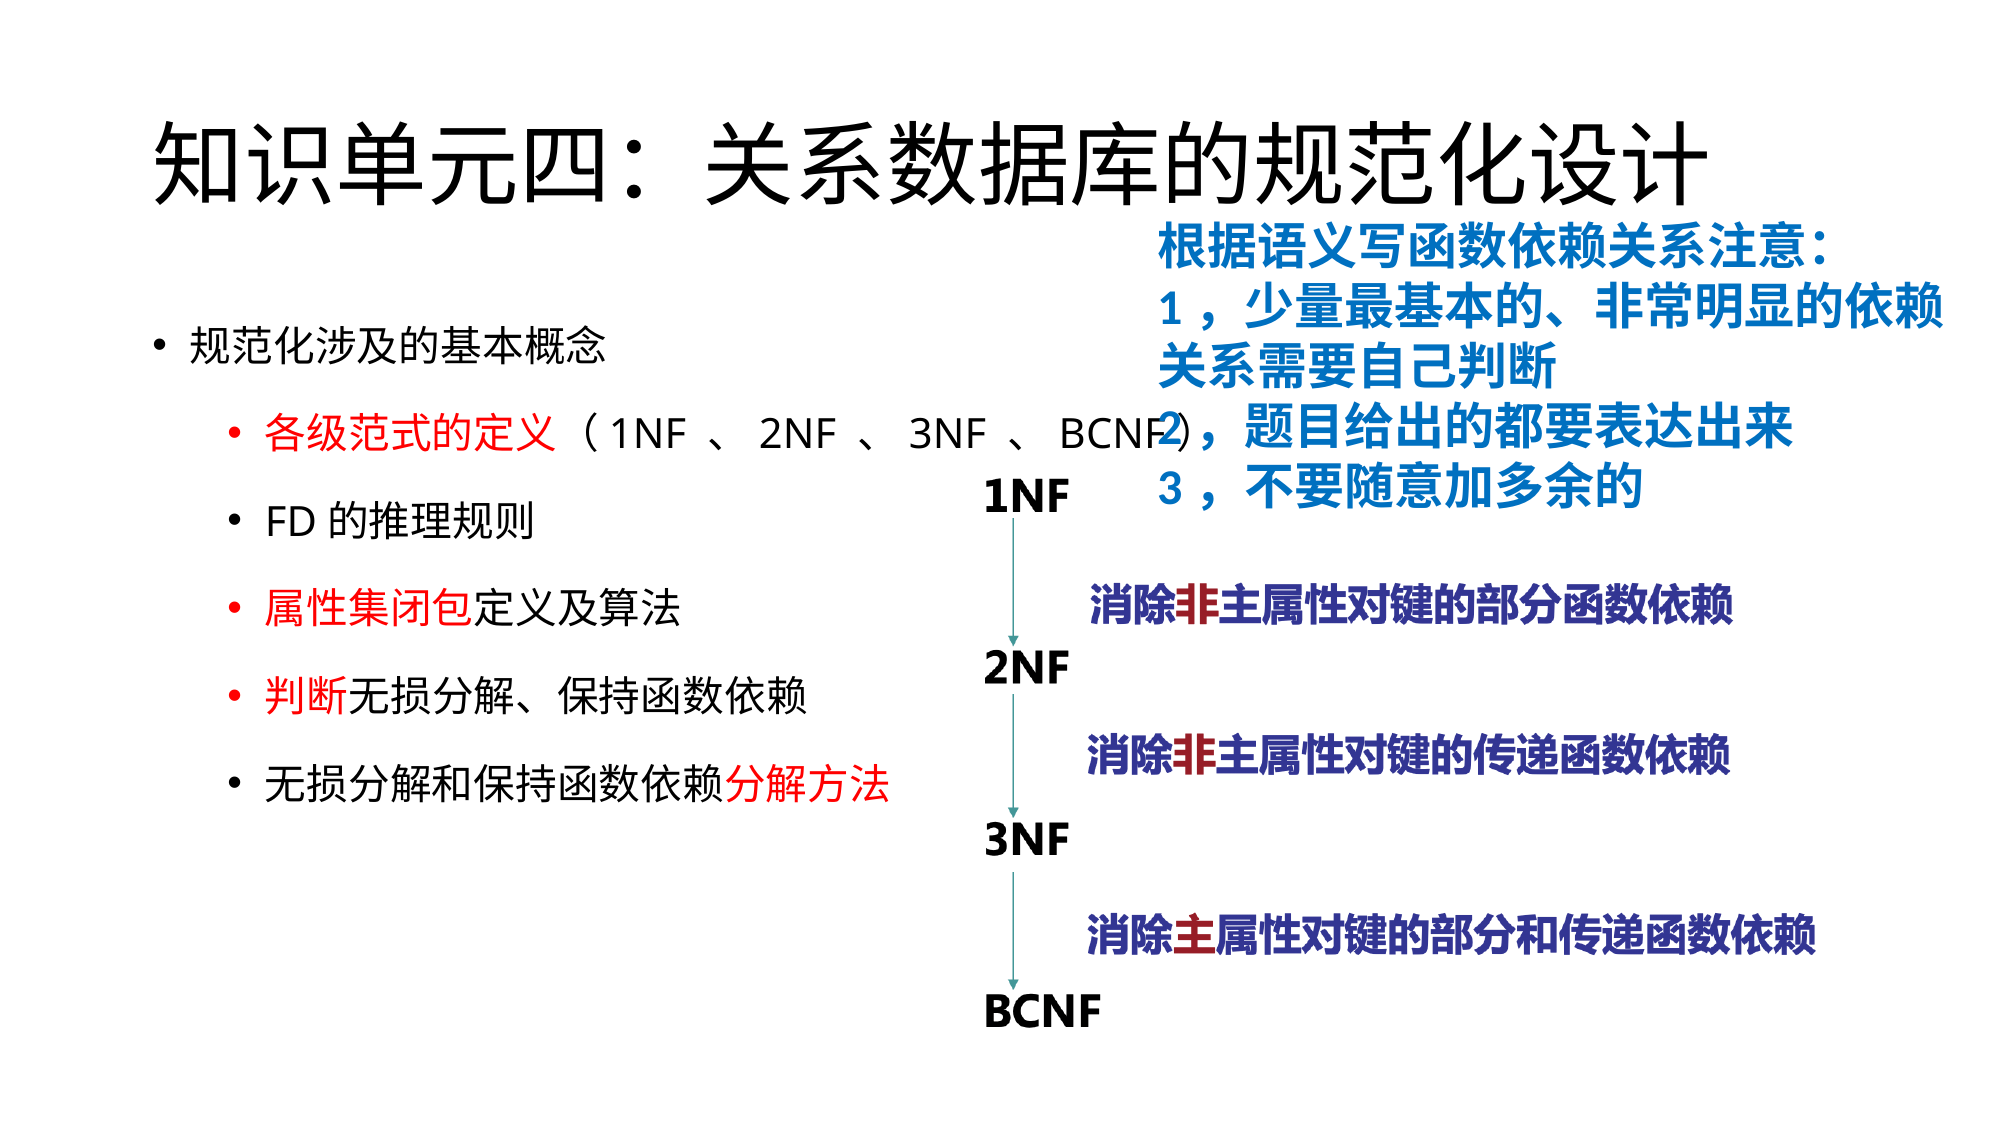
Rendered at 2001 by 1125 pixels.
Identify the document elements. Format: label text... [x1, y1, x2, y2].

list 规范化涉及的基本概念 各级范式的定义（1NF 、2NF 、3NF 、BCNF） FD的推理规则 属性集闭包定义及算法 判断无损分解、保持函数依赖 无损分解和保持函数依赖分解方法 [137, 299, 1863, 1125]
text_box 根据语义写函数依赖关系注意： 1，少量最基本的、非常明显的依赖关系需要自己判断 2，题目给出的都要表达出来 3，不要随意加多余的 [1142, 206, 2000, 563]
title 知识单元四：关系数据库的规范化设计 [137, 59, 1863, 278]
picture [967, 461, 1838, 1049]
